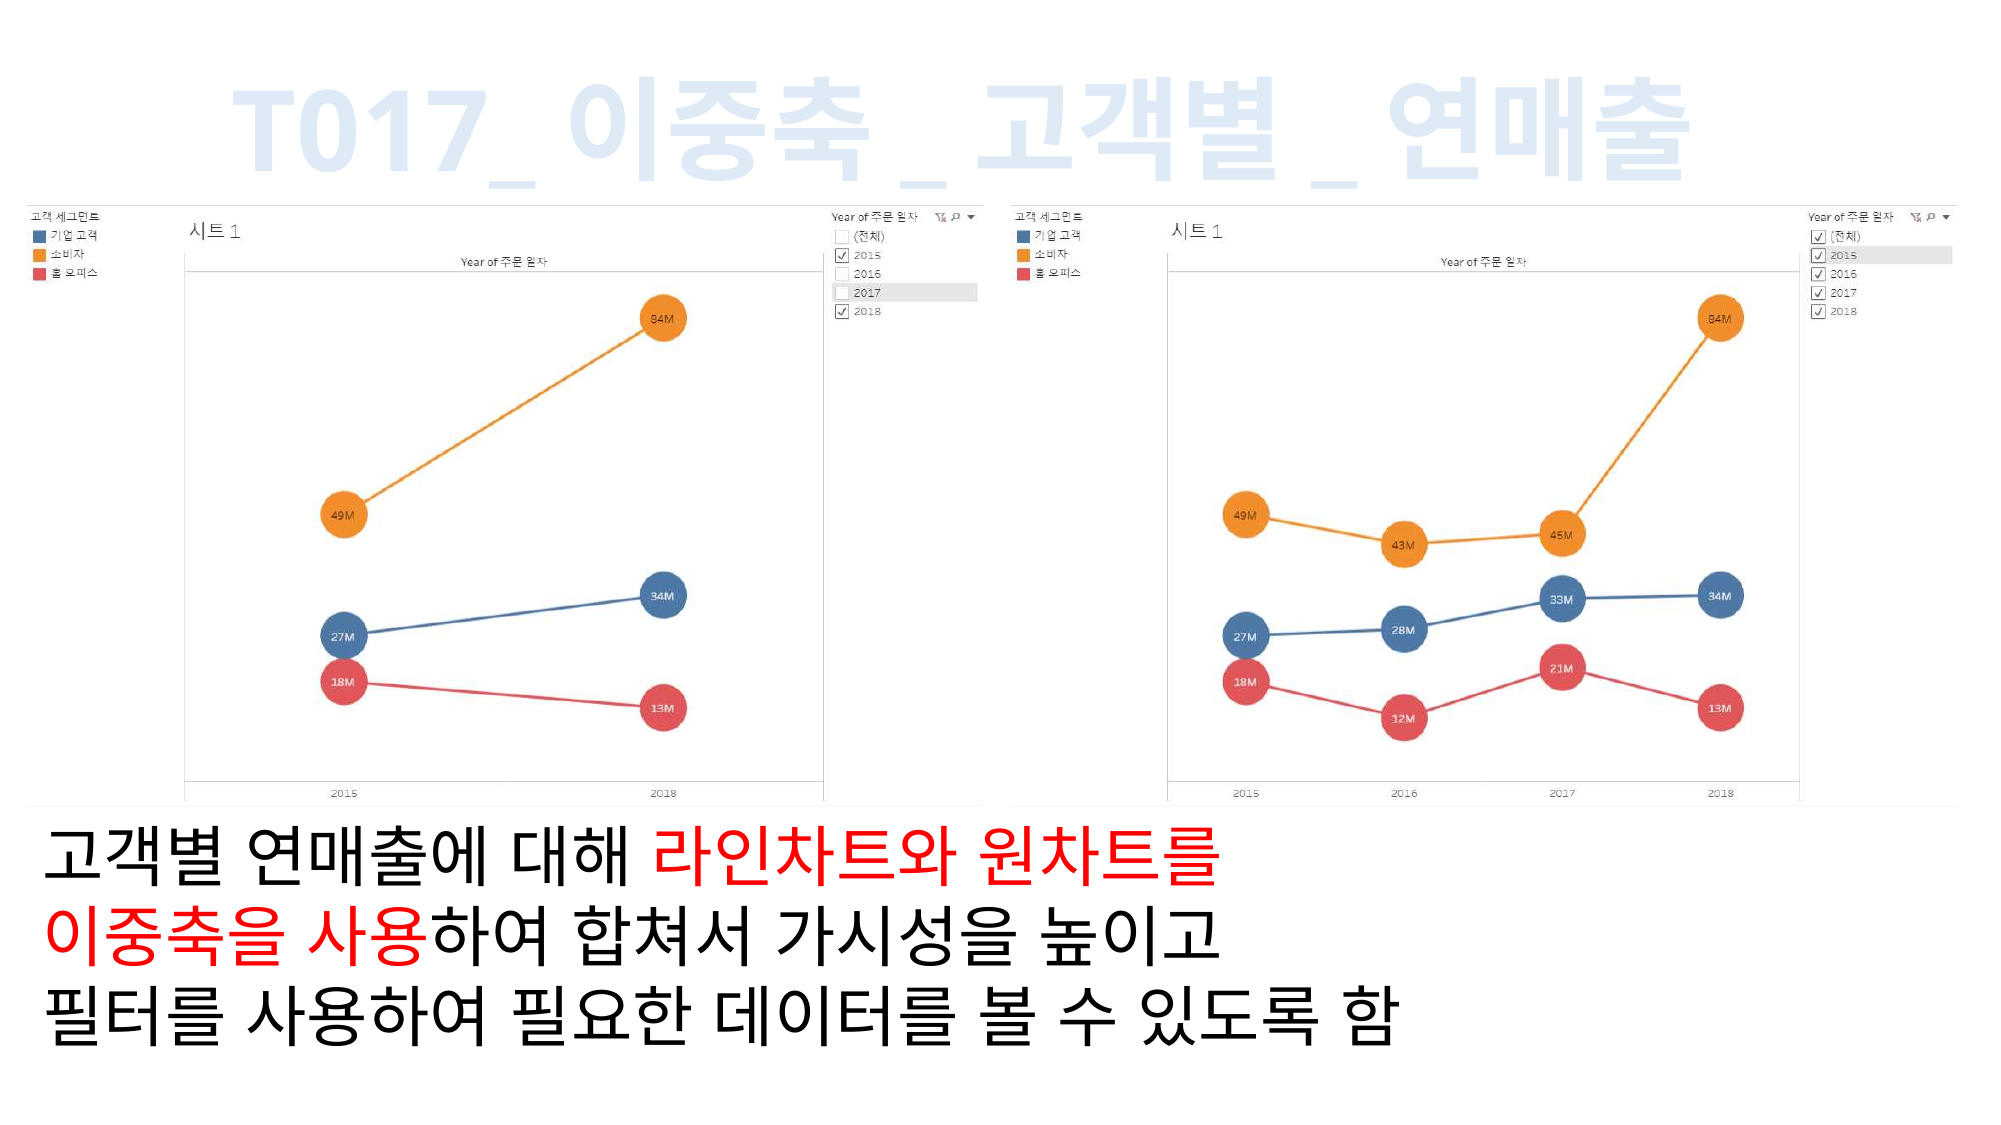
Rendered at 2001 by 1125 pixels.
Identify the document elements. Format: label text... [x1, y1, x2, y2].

text_box T017_이중축_고객별_연매출 [216, 51, 1710, 201]
picture [1011, 202, 1958, 808]
picture [27, 202, 983, 808]
text_box 고객별 연매출에 대해 라인차트와 원차트를 이중축을 사용하여 합쳐서 가시성을 높이고 필터를 사용하여 필요한 데이터를 볼 수 있도록 함 [27, 807, 1958, 1062]
